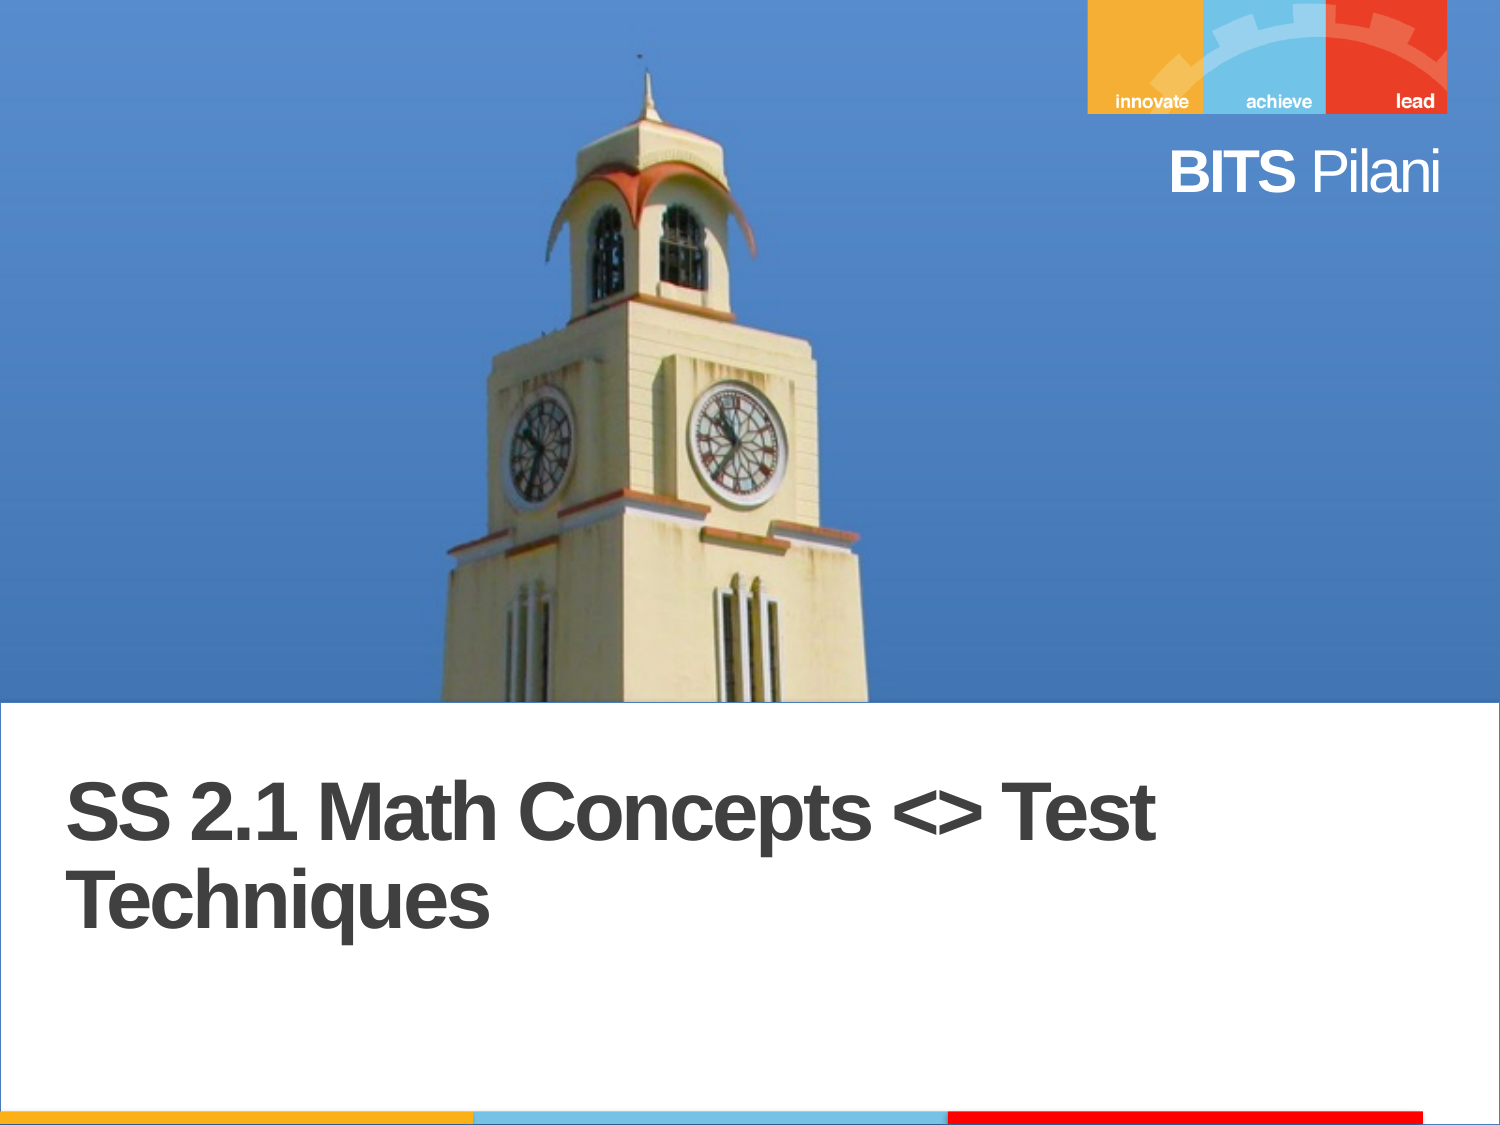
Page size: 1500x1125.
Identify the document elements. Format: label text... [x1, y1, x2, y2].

picture [0, 0, 1500, 702]
list SS 2.1 Math Concepts <> Test Techniques [50, 762, 1438, 1025]
